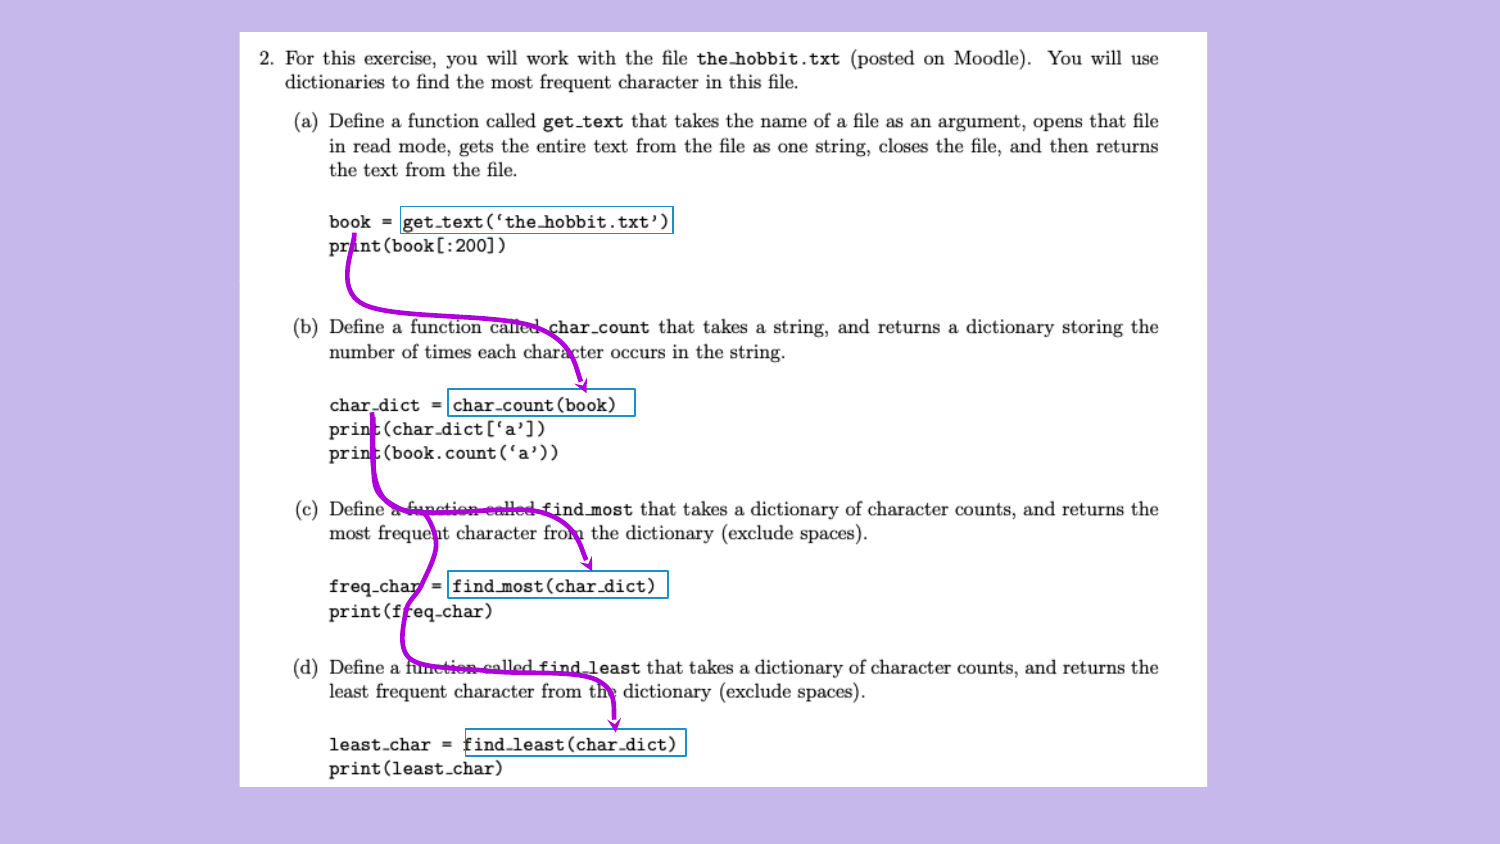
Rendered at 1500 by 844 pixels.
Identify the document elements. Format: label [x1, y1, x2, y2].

text_box [239, 32, 1208, 787]
